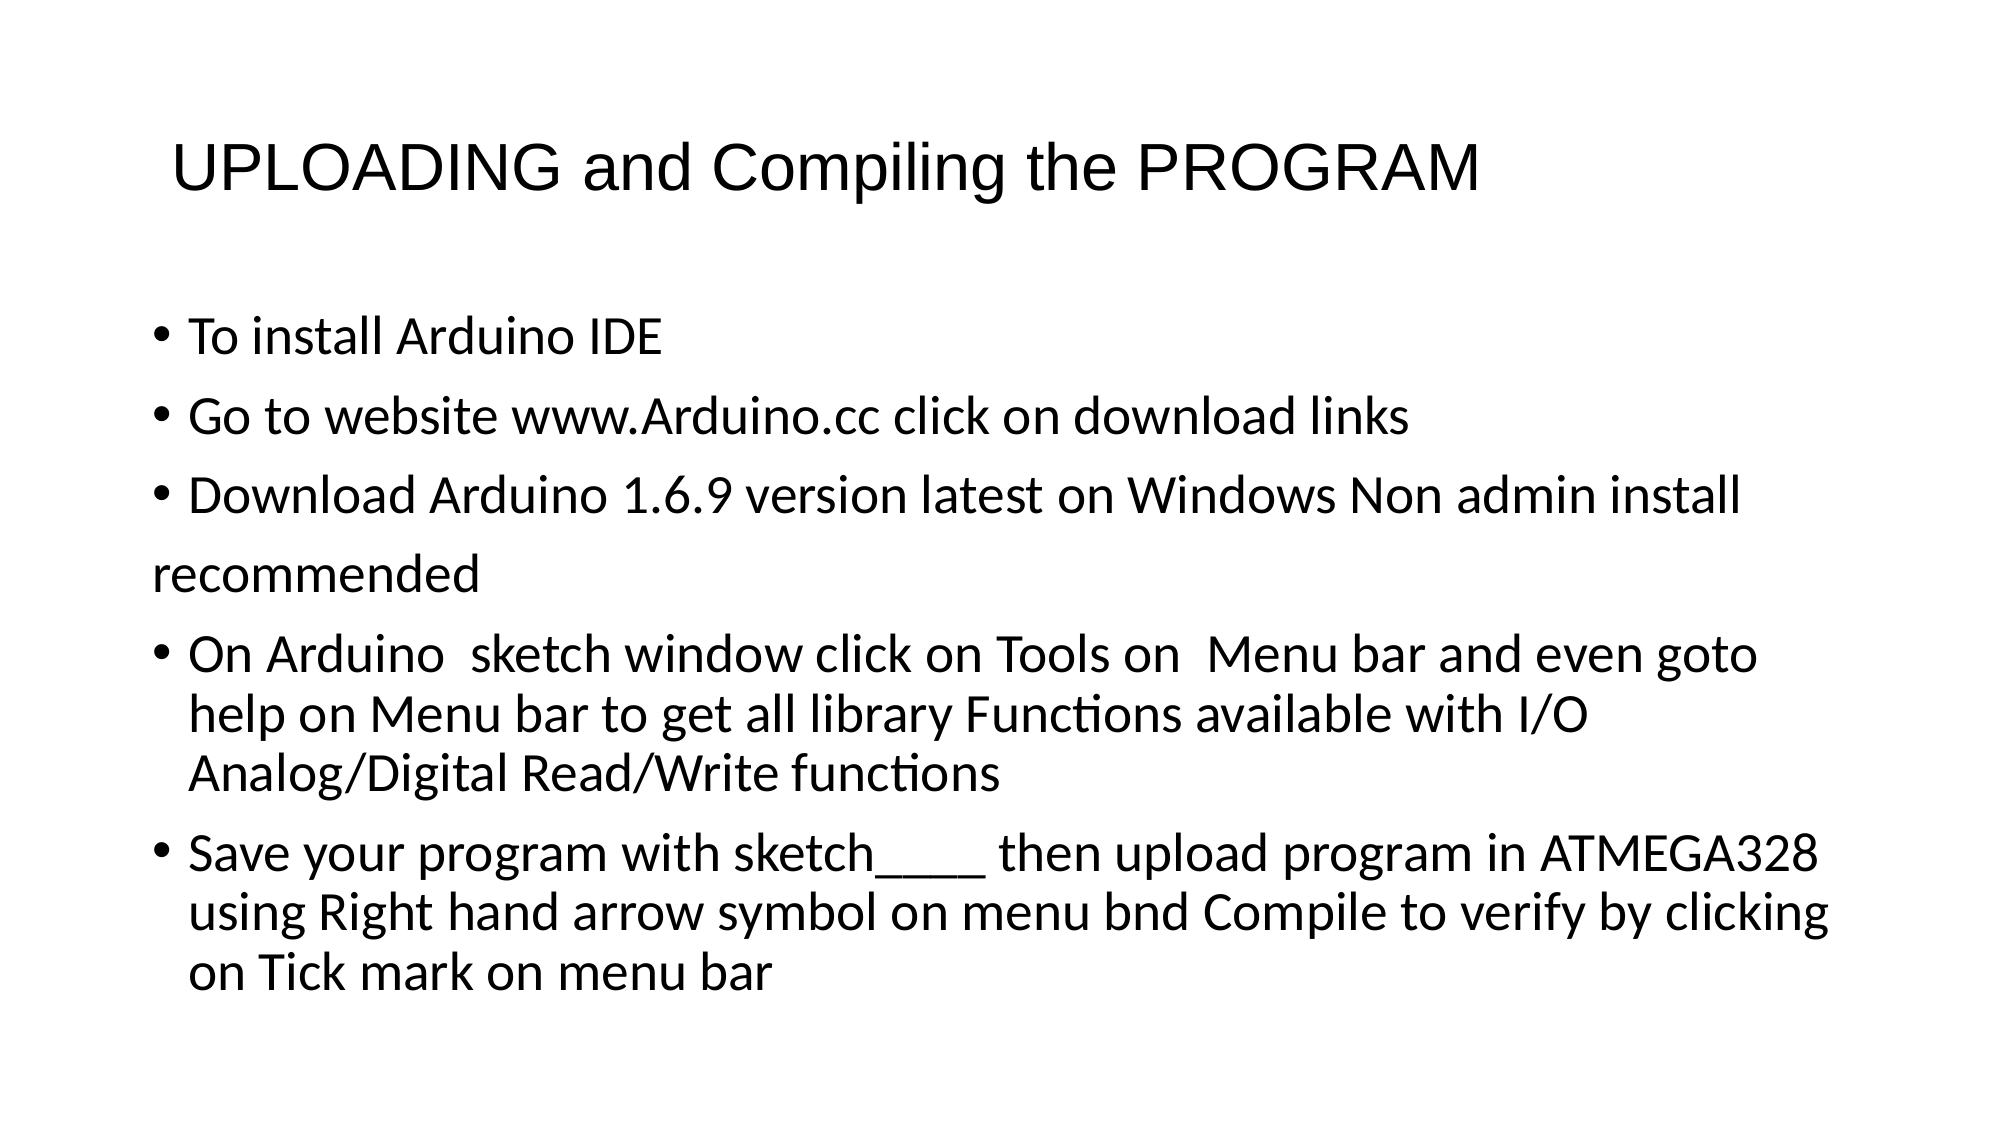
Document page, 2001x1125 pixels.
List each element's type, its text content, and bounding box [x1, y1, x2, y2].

list To install Arduino IDE Go to website www.Arduino.cc click on download links Download Arduino 1.6.9 version latest on Windows Non admin install recommended On Arduino sketch window click on Tools on Menu bar and even goto help on Menu bar to get all library Functions available with I/O Analog/Digital Read/Write functions Save your program with sketch____ then upload program in ATMEGA328 using Right hand arrow symbol on menu bnd Compile to verify by clicking on Tick mark on menu bar [137, 299, 1863, 1014]
title UPLOADING and Compiling the PROGRAM [137, 59, 1863, 278]
